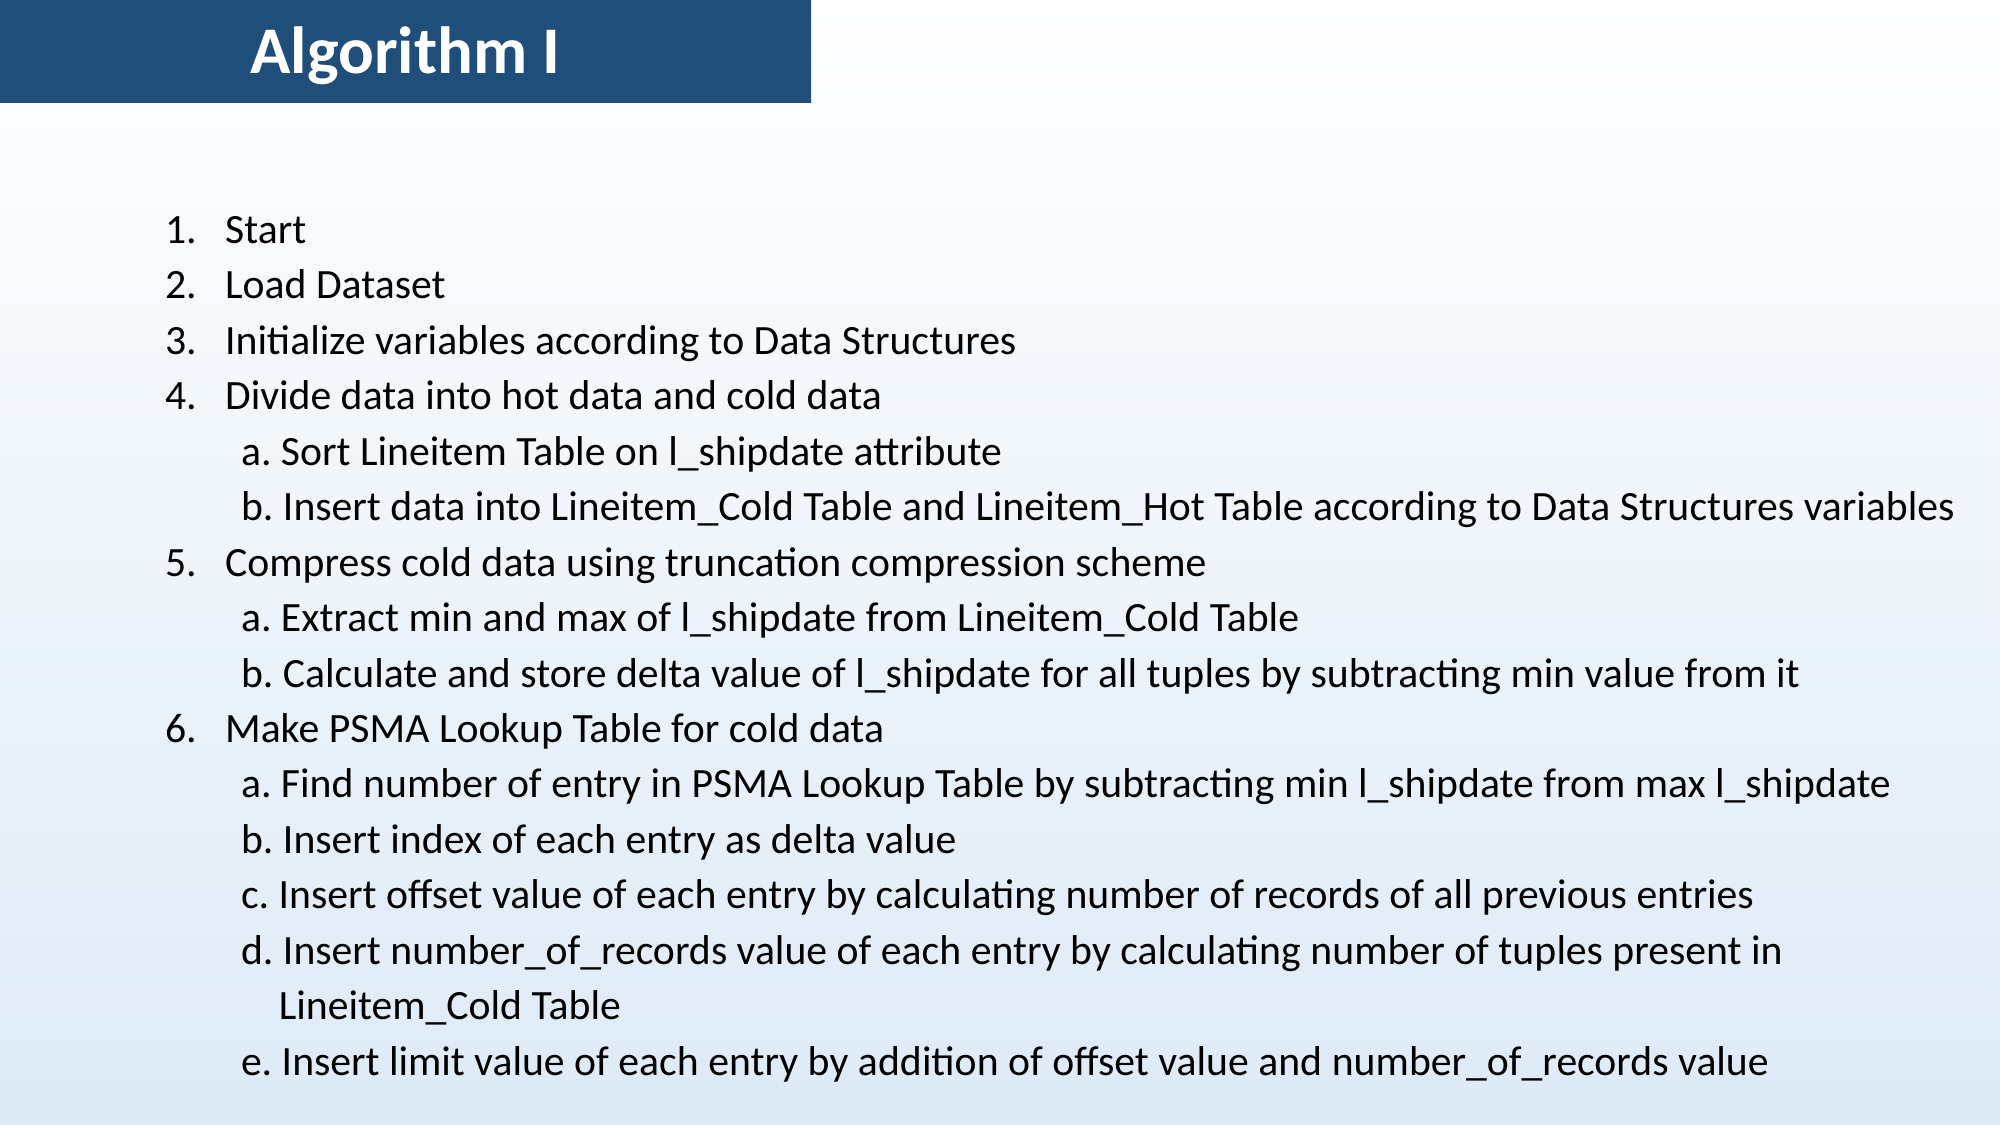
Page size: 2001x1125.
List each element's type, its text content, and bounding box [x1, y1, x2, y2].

text_box 1. Start 2. Load Dataset 3. Initialize variables according to Data Structures 4. Divide data into hot data and cold data a. Sort Lineitem Table on l_shipdate attribute b. Insert data into Lineitem_Cold Table and Lineitem_Hot Table according to Data Structures variables 5. Compress cold data using truncation compression scheme a. Extract min and max of l_shipdate from Lineitem_Cold Table b. Calculate and store delta value of l_shipdate for all tuples by subtracting min value from it 6. Make PSMA Lookup Table for cold data a. Find number of entry in PSMA Lookup Table by subtracting min l_shipdate from max l_shipdate b. Insert index of each entry as delta value c. Insert offset value of each entry by calculating number of records of all previous entries d. Insert number_of_records value of each entry by calculating number of tuples present in Lineitem_Cold Table e. Insert limit value of each entry by addition of offset value and number_of_records value [0, 0, 2000, 1125]
text_box Algorithm I [0, 0, 812, 103]
